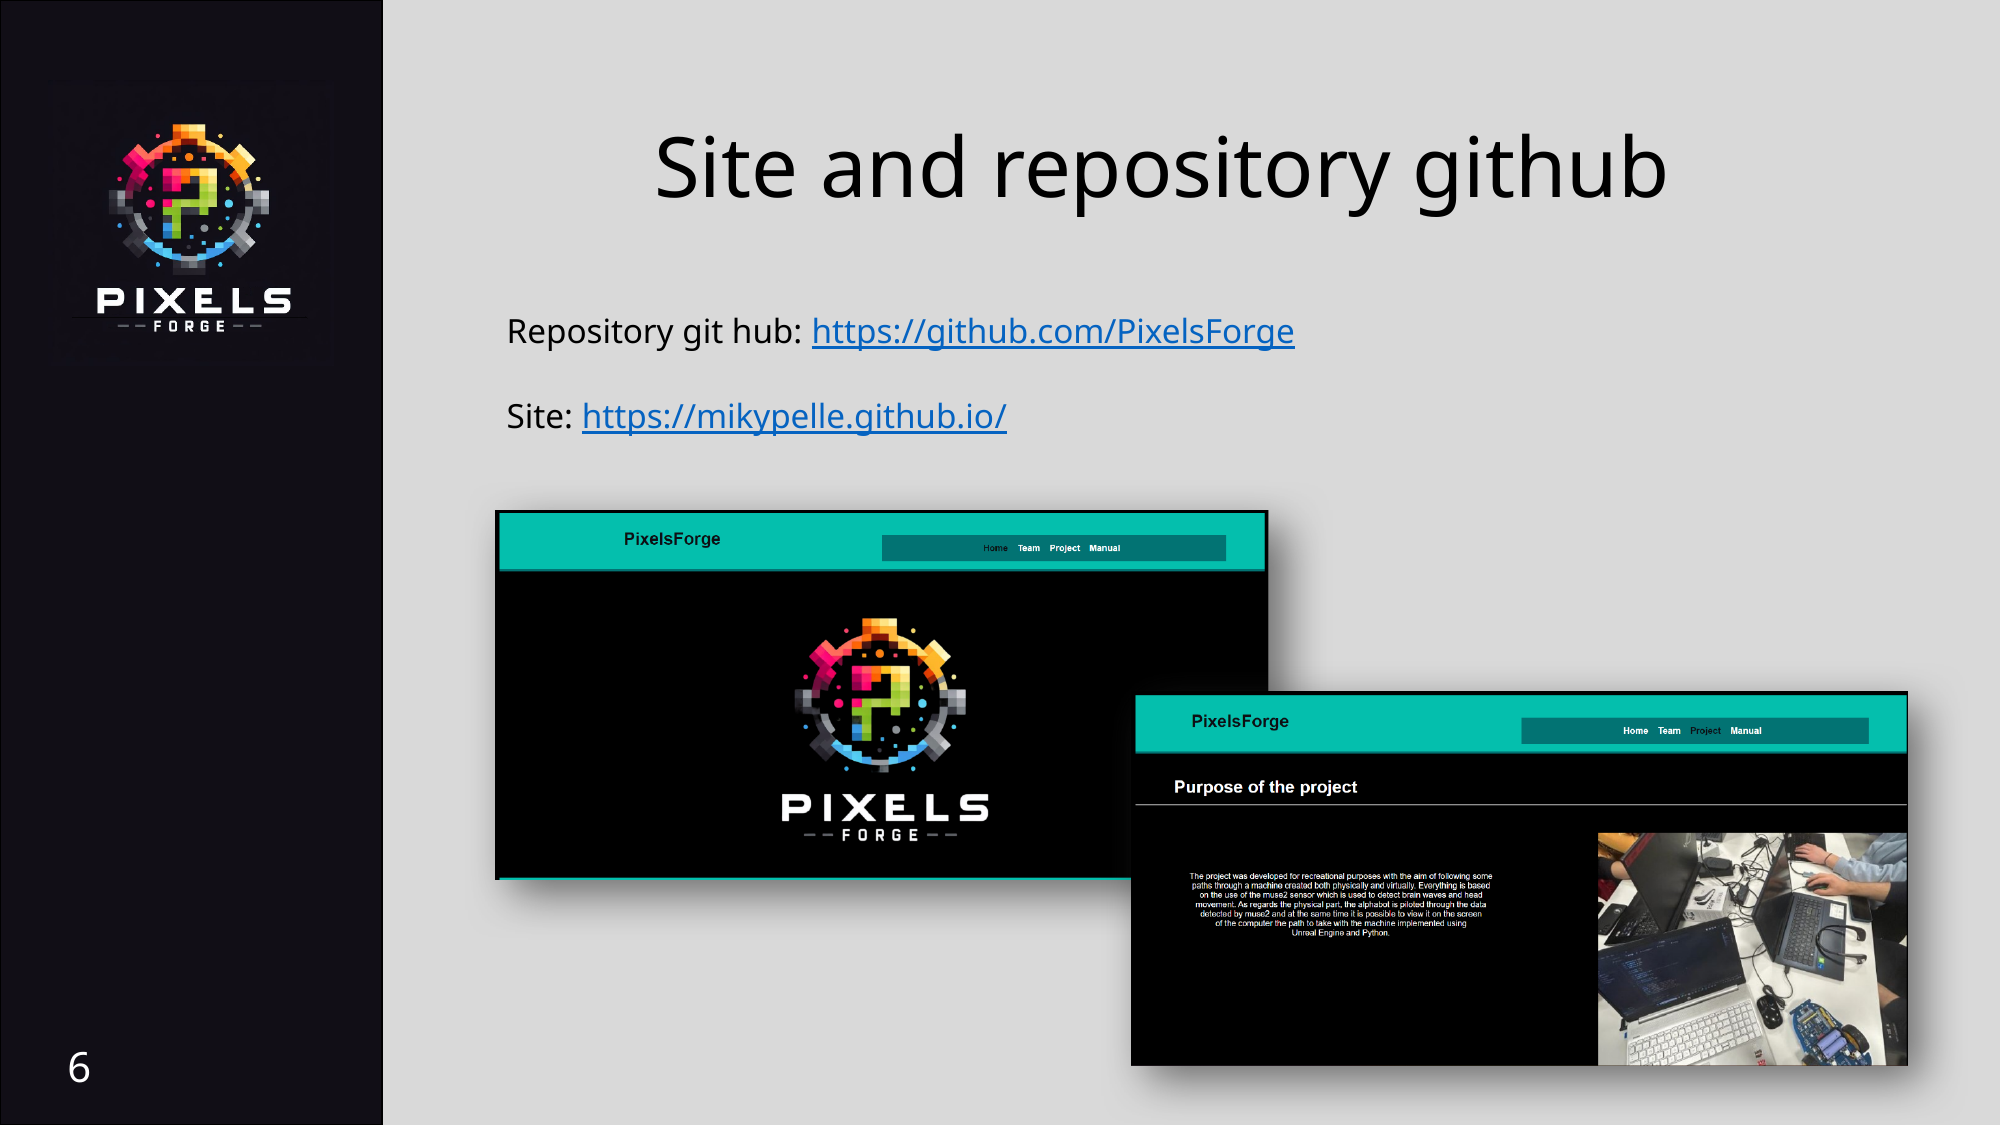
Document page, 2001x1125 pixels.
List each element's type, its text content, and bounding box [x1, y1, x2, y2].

picture [494, 509, 1908, 1066]
text_box Site and repository github [639, 106, 1686, 222]
text_box 6 [52, 1032, 107, 1098]
picture [48, 80, 334, 366]
text_box [0, 0, 383, 1125]
text_box Repository git hub: https://github.com/PixelsForge Site: https://mikypelle.github.io/ [491, 302, 1311, 521]
